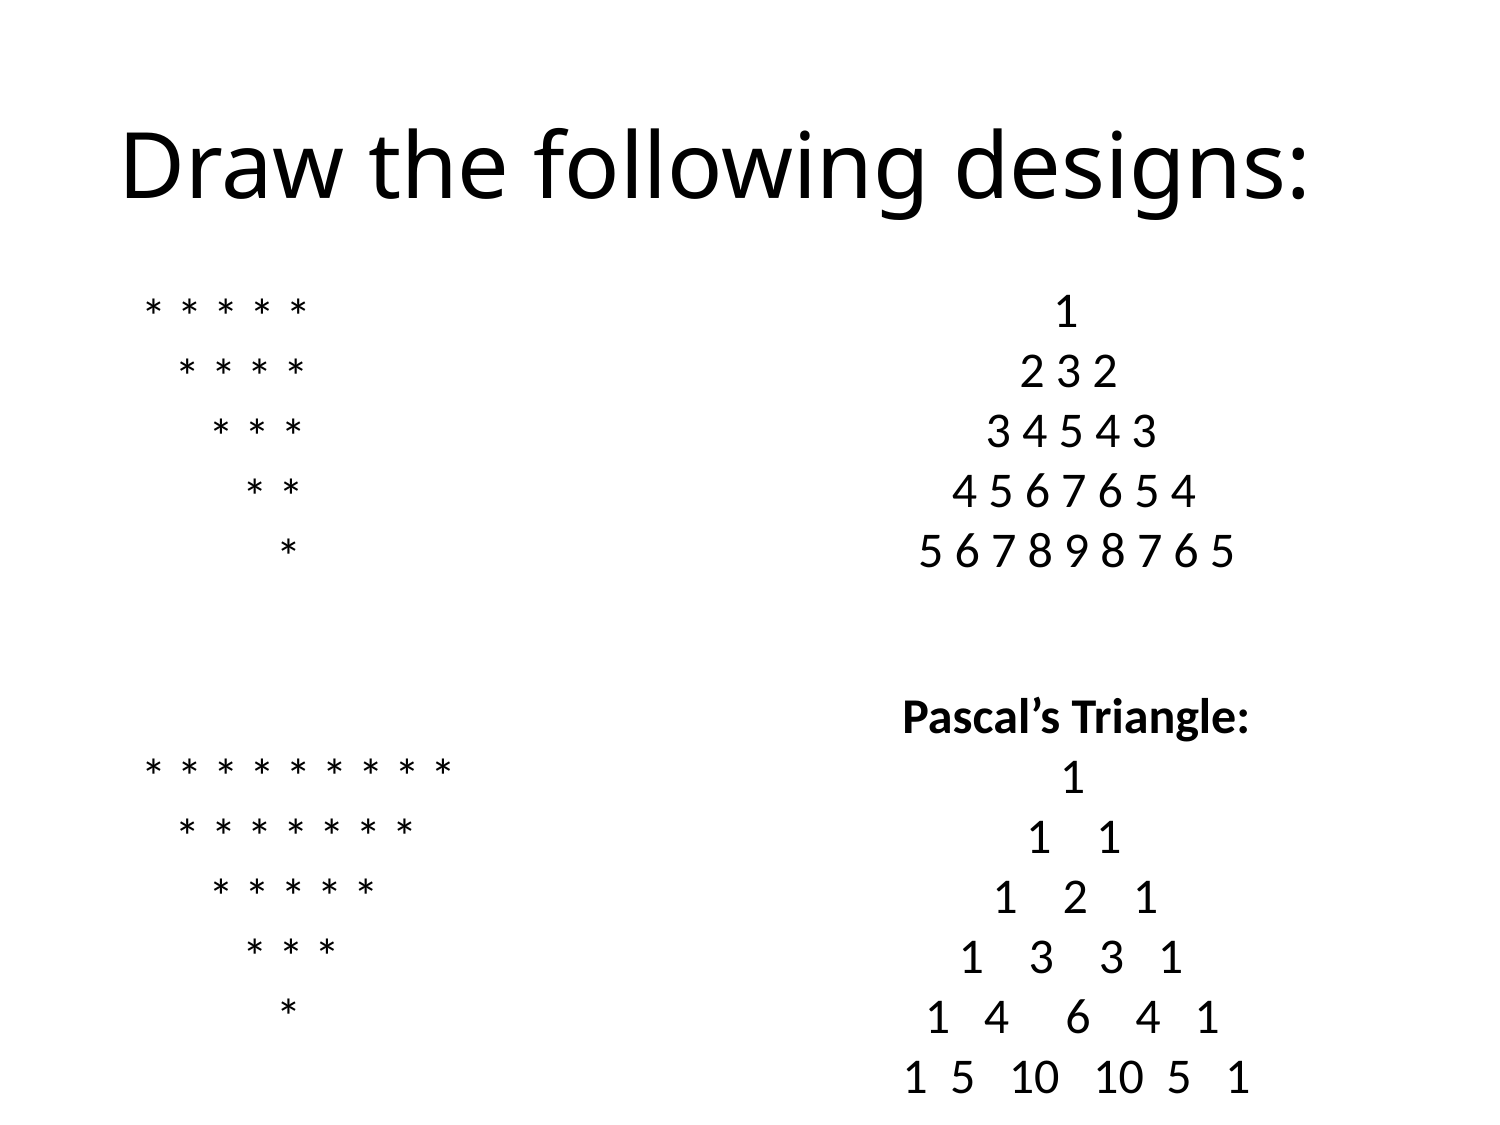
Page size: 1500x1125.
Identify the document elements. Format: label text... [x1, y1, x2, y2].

text_box Pascal’s Triangle: 1 1 1 1 2 1 1 3 3 1 1 4 6 4 1 1 5 10 10 5 1 [876, 616, 1500, 1112]
text_box * * * * * * * * * * * * * * * * * * * * * * * * * [126, 737, 876, 1053]
title Draw the following designs: [103, 59, 1397, 278]
text_box 1 2 3 2 3 4 5 4 3 4 5 6 7 6 5 4 5 6 7 8 9 8 7 6 5 [903, 270, 1500, 586]
text_box * * * * * * * * * * * * * * * [126, 277, 877, 592]
